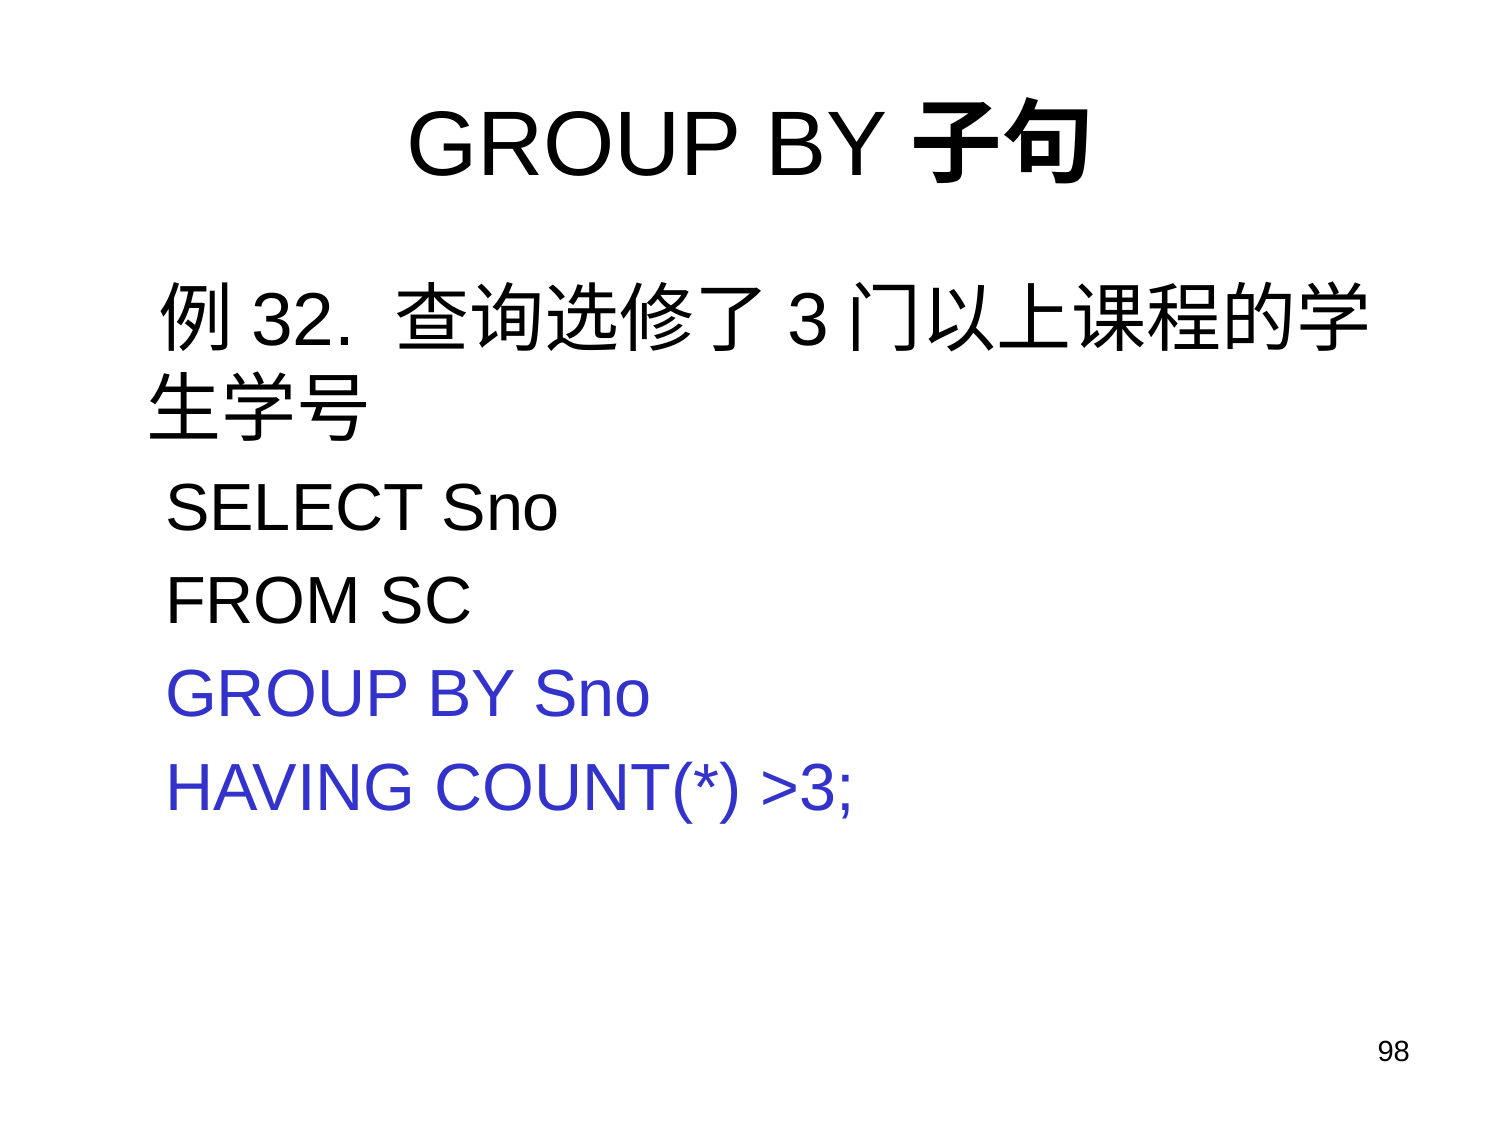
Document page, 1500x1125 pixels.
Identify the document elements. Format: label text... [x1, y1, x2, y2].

slide_number 98 [1074, 1024, 1426, 1103]
list 例32. 查询选修了3门以上课程的学生学号 SELECT Sno FROM SC GROUP BY Sno HAVING COUNT(*) >3; [75, 262, 1425, 900]
title GROUP BY子句 [75, 45, 1425, 233]
